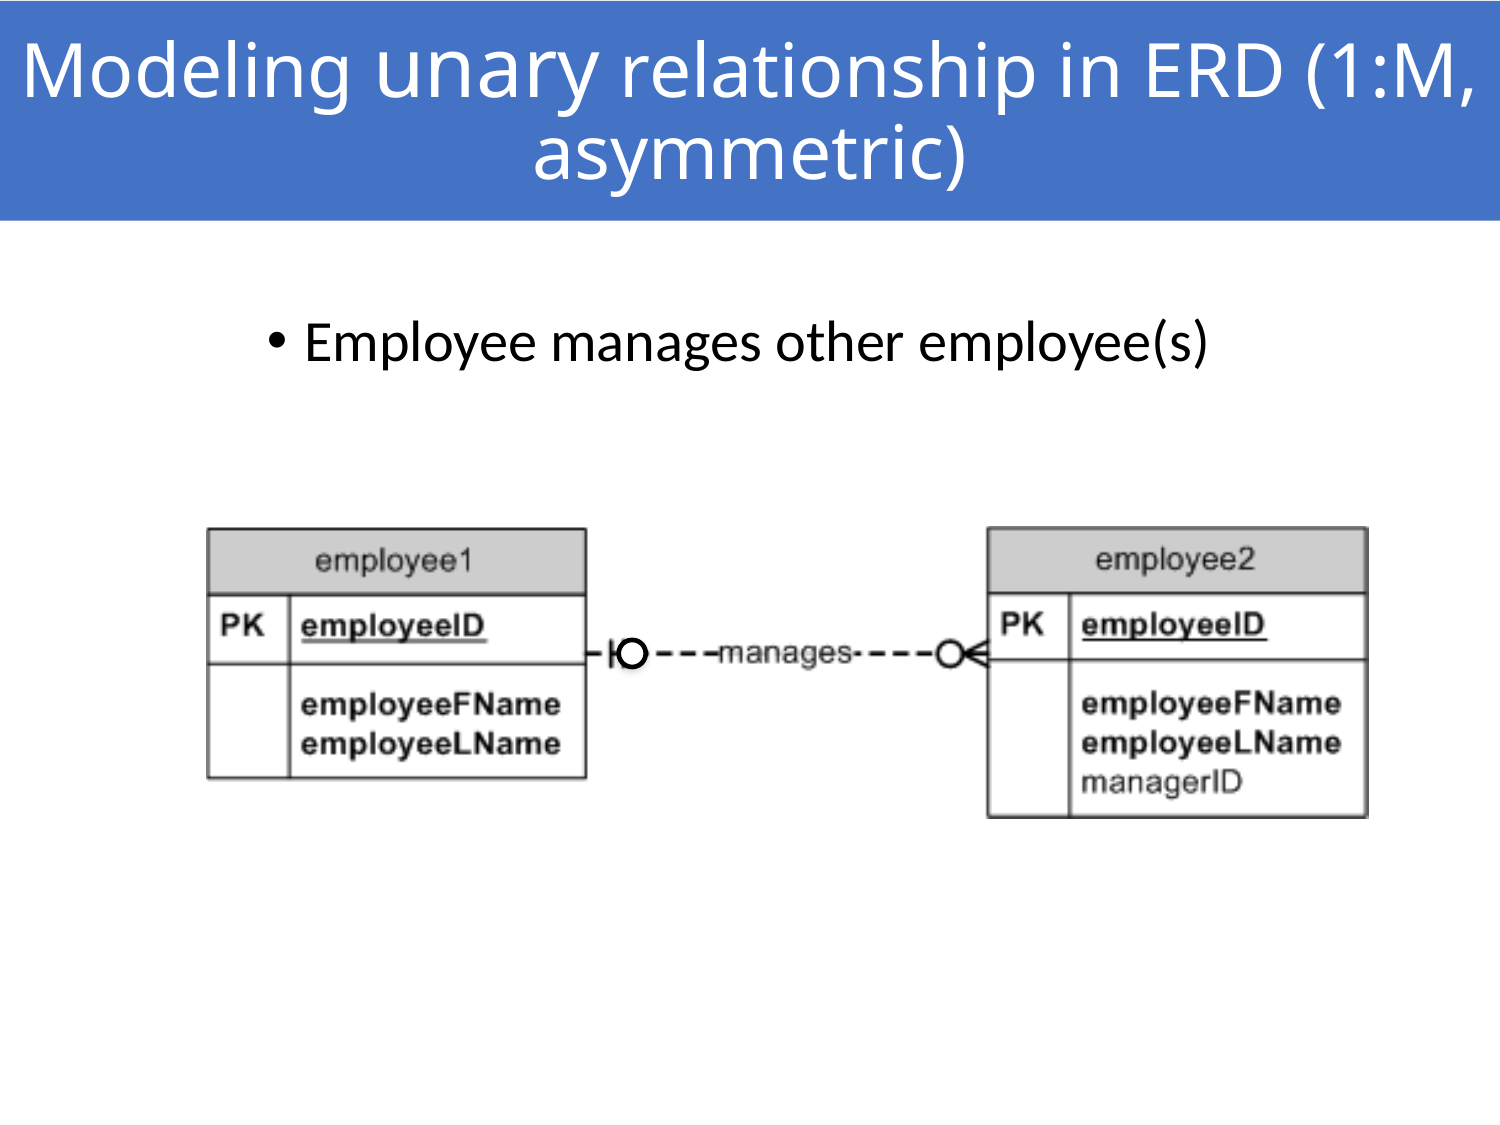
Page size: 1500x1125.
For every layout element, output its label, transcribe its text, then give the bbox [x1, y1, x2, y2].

title Modeling unary relationship in ERD (1:M, asymmetric) [0, 0, 1500, 221]
picture [206, 526, 1369, 820]
list Employee manages other employee(s) [251, 303, 1483, 429]
